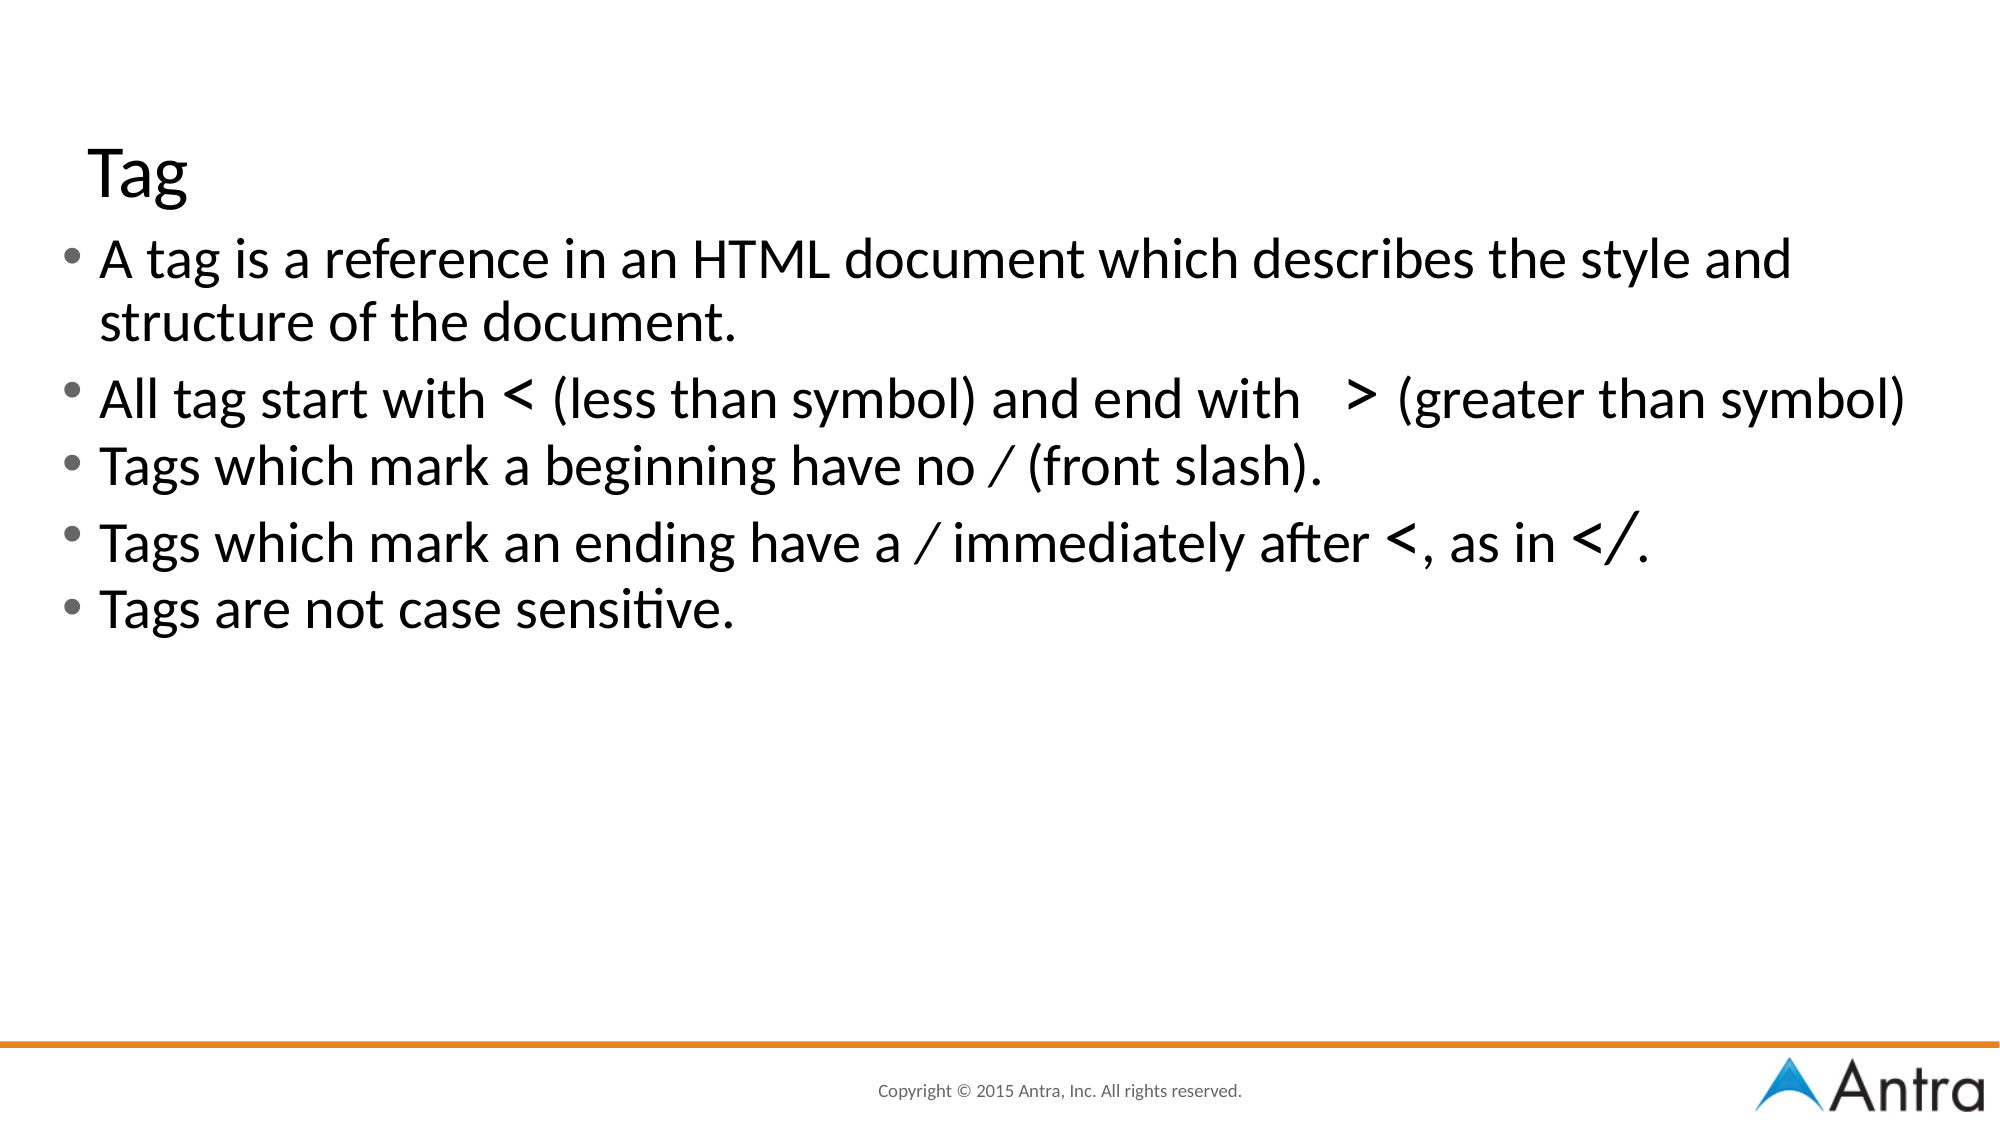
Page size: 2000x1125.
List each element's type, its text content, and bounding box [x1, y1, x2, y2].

list A tag is a reference in an HTML document which describes the style and structure of the document. All tag start with < (less than symbol) and end with > (greater than symbol) Tags which mark a beginning have no / (front slash). Tags which mark an ending have a / immediately after <, as in </. Tags are not case sensitive. [62, 227, 1953, 980]
picture [1744, 1048, 1994, 1122]
title Tag [87, 66, 1913, 213]
